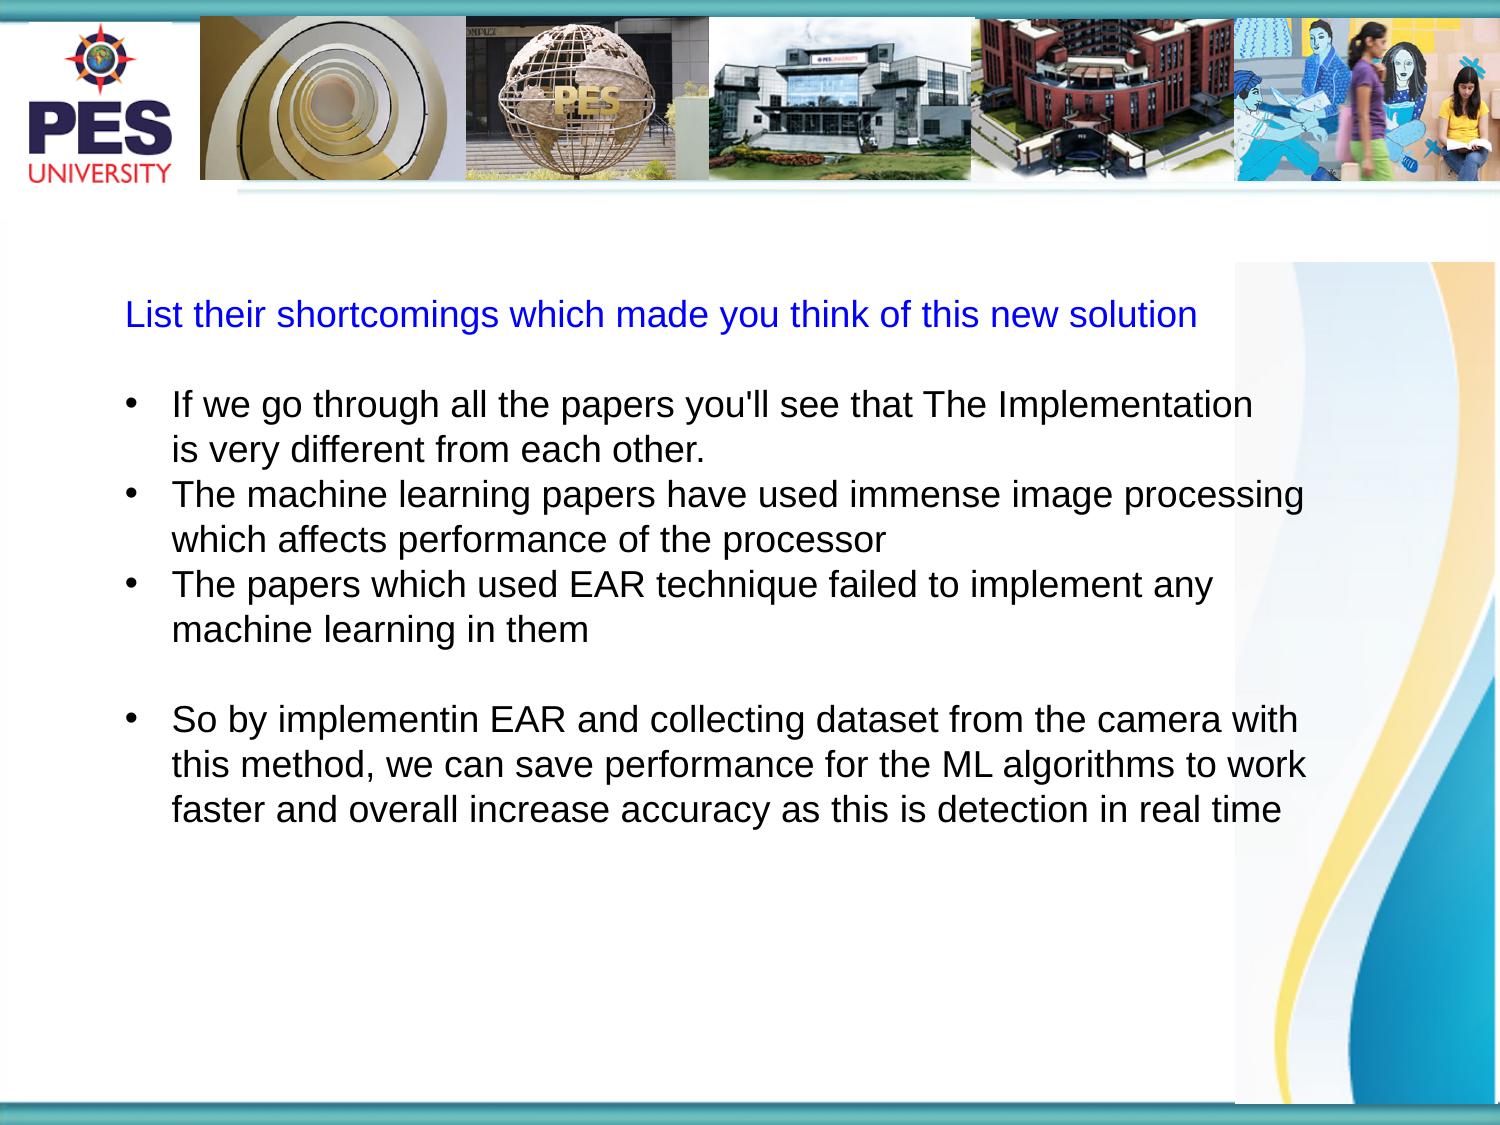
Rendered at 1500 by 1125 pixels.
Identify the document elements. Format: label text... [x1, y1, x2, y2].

text_box List their shortcomings which made you think of this new solution If we go through all the papers you'll see that The Implementation is very different from each other. The machine learning papers have used immense image processing which affects performance of the processor The papers which used EAR technique failed to implement any machine learning in them So by implementin EAR and collecting dataset from the camera with this method, we can save performance for the ML algorithms to work faster and overall increase accuracy as this is detection in real time [109, 282, 1331, 838]
picture [0, 0, 1500, 1125]
